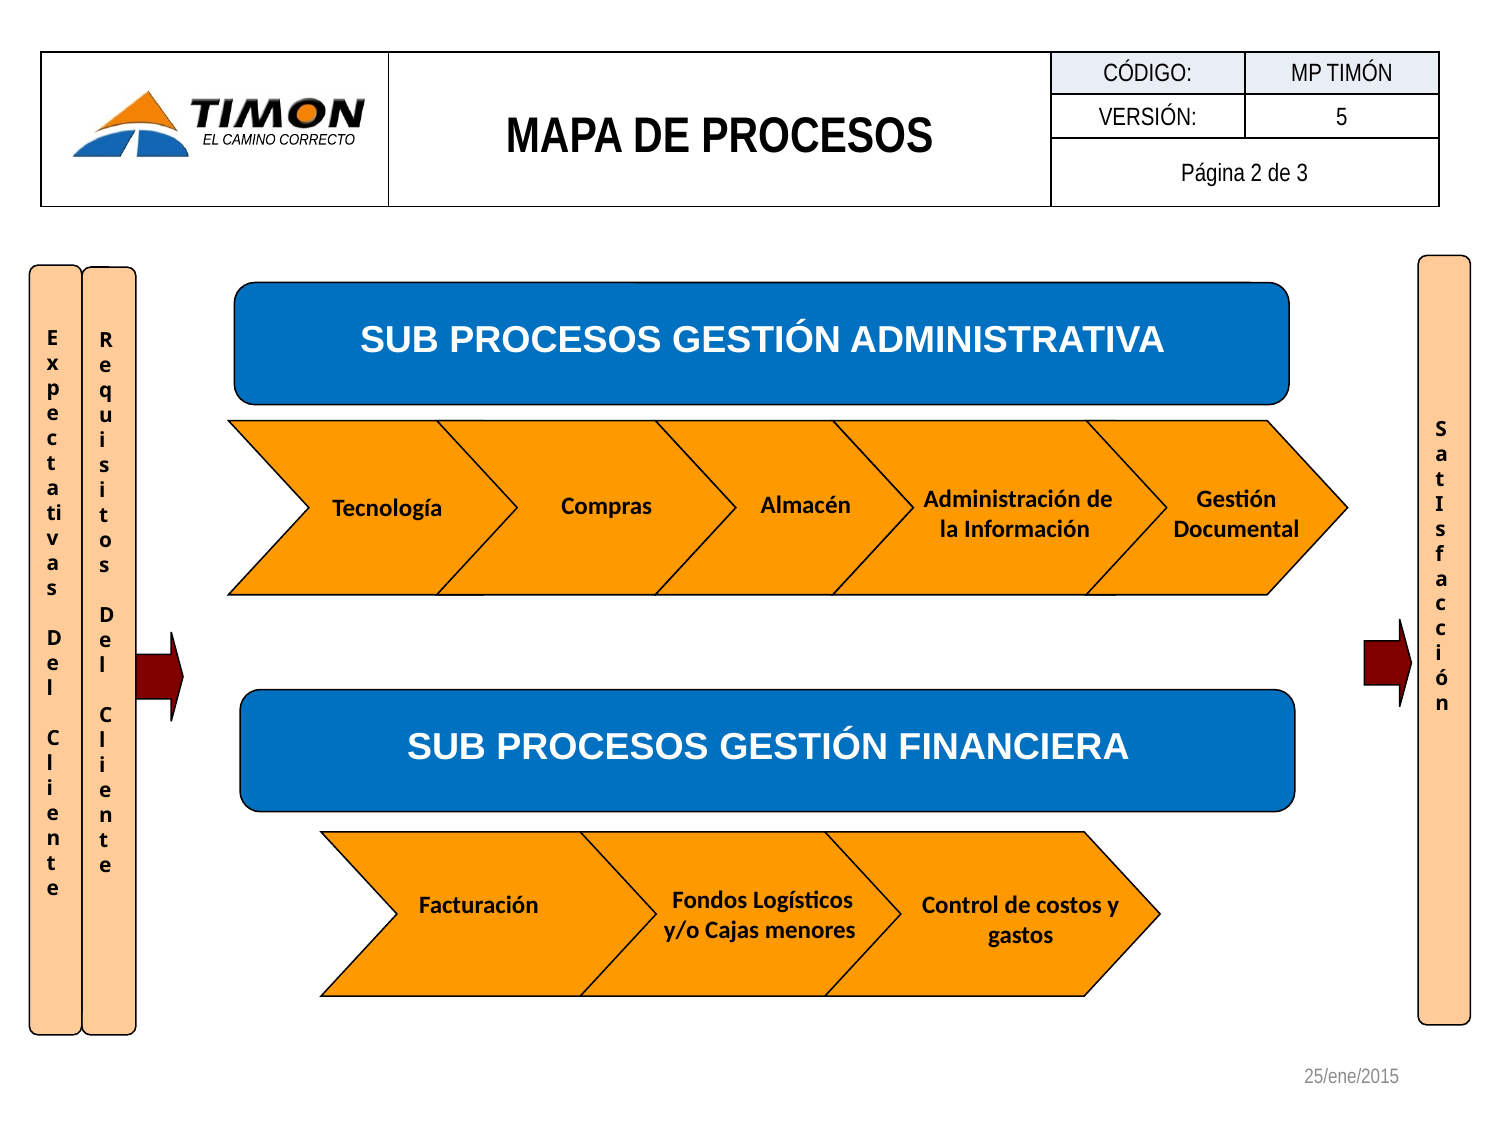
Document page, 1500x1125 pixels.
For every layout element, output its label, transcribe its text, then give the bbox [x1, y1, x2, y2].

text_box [29, 255, 1471, 1036]
table_header [42, 53, 388, 206]
table_cell Página 2 de 3 [1052, 139, 1438, 206]
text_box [64, 89, 369, 158]
table_header MAPA DE PROCESOS [389, 53, 1050, 206]
table_header MP TIMÓN [1246, 53, 1438, 93]
footer 25/ene/2015 [1239, 1054, 1465, 1097]
table_cell 5 [1246, 95, 1438, 137]
table_cell VERSIÓN: [1052, 95, 1244, 137]
table_header CÓDIGO: [1052, 53, 1244, 93]
